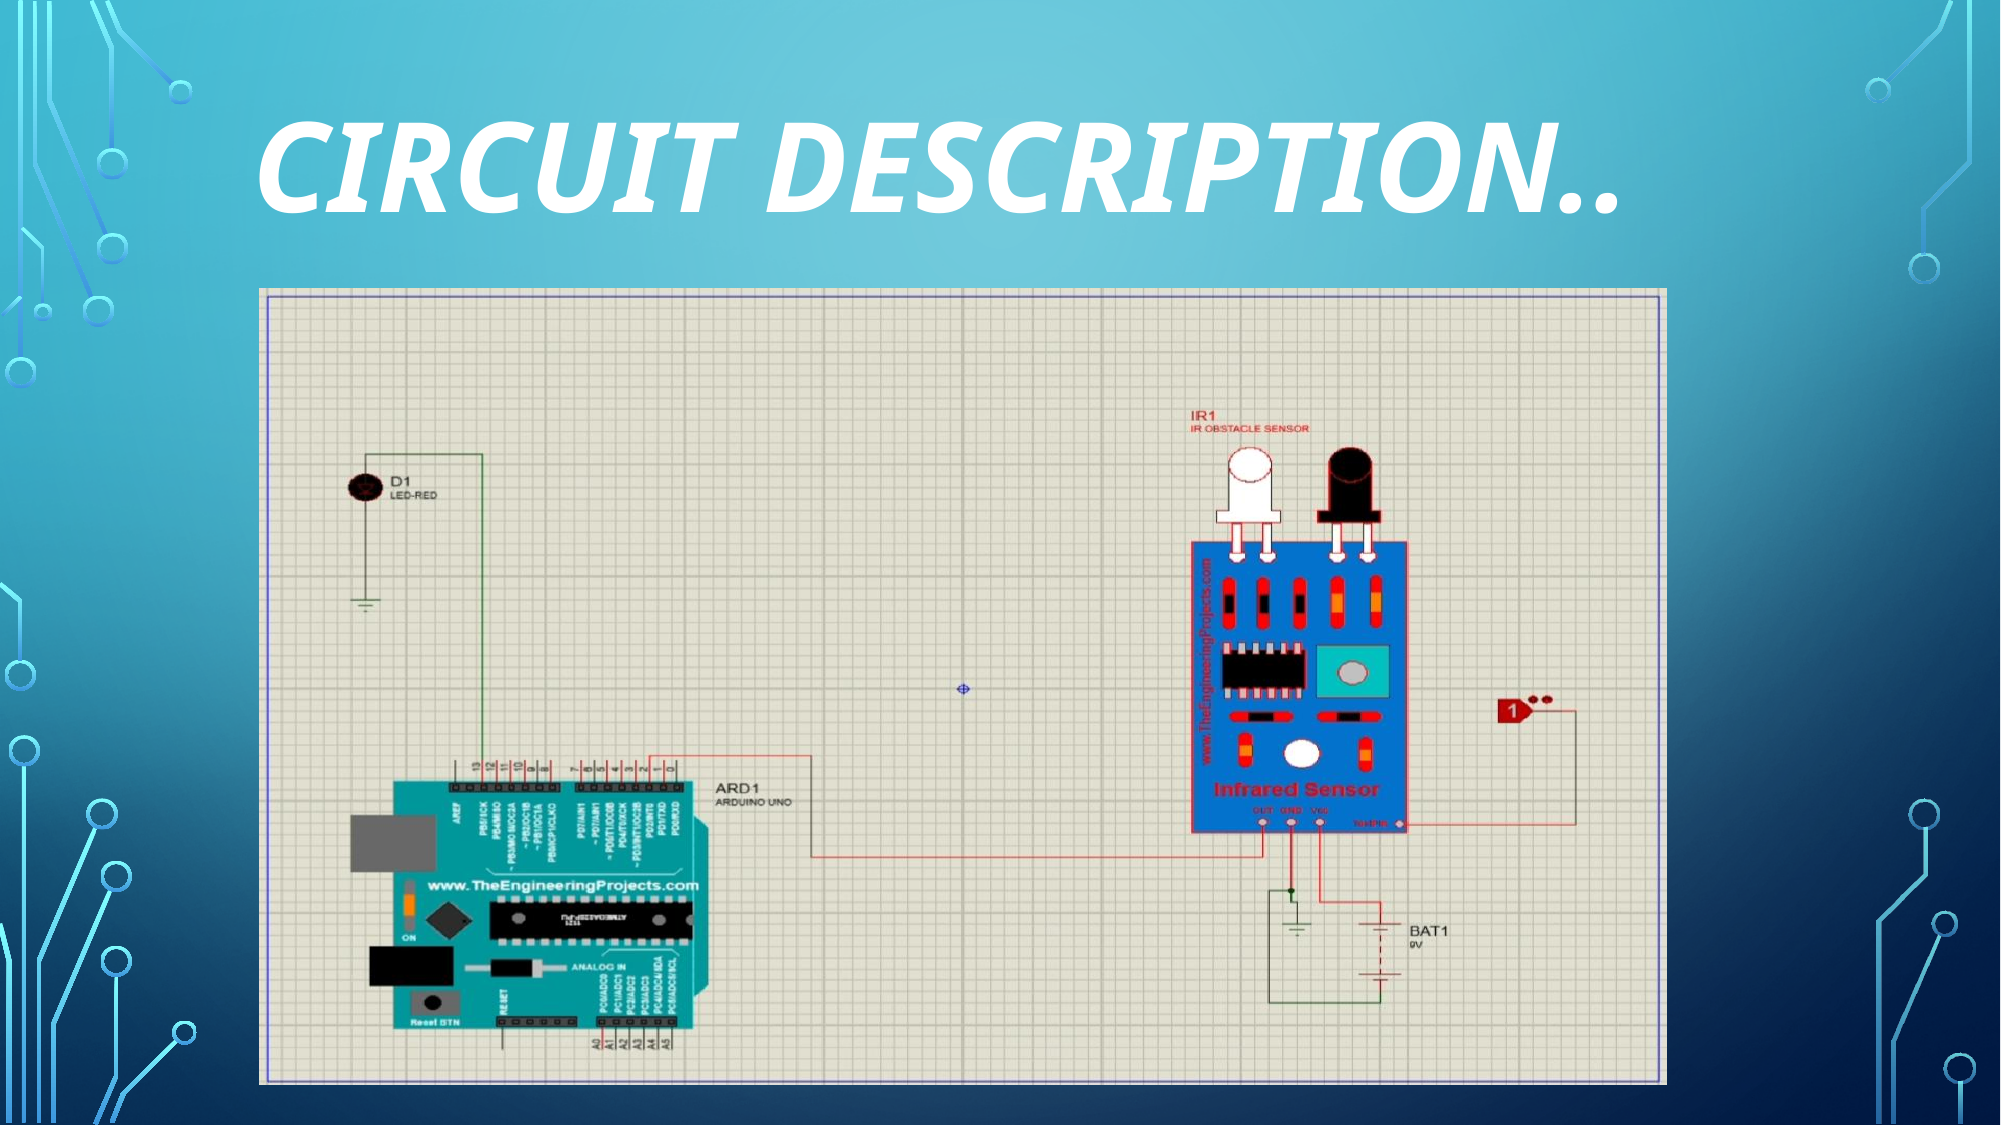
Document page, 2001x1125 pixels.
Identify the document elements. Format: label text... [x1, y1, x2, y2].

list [259, 288, 1667, 1085]
title Circuit description.. [237, 50, 1863, 294]
